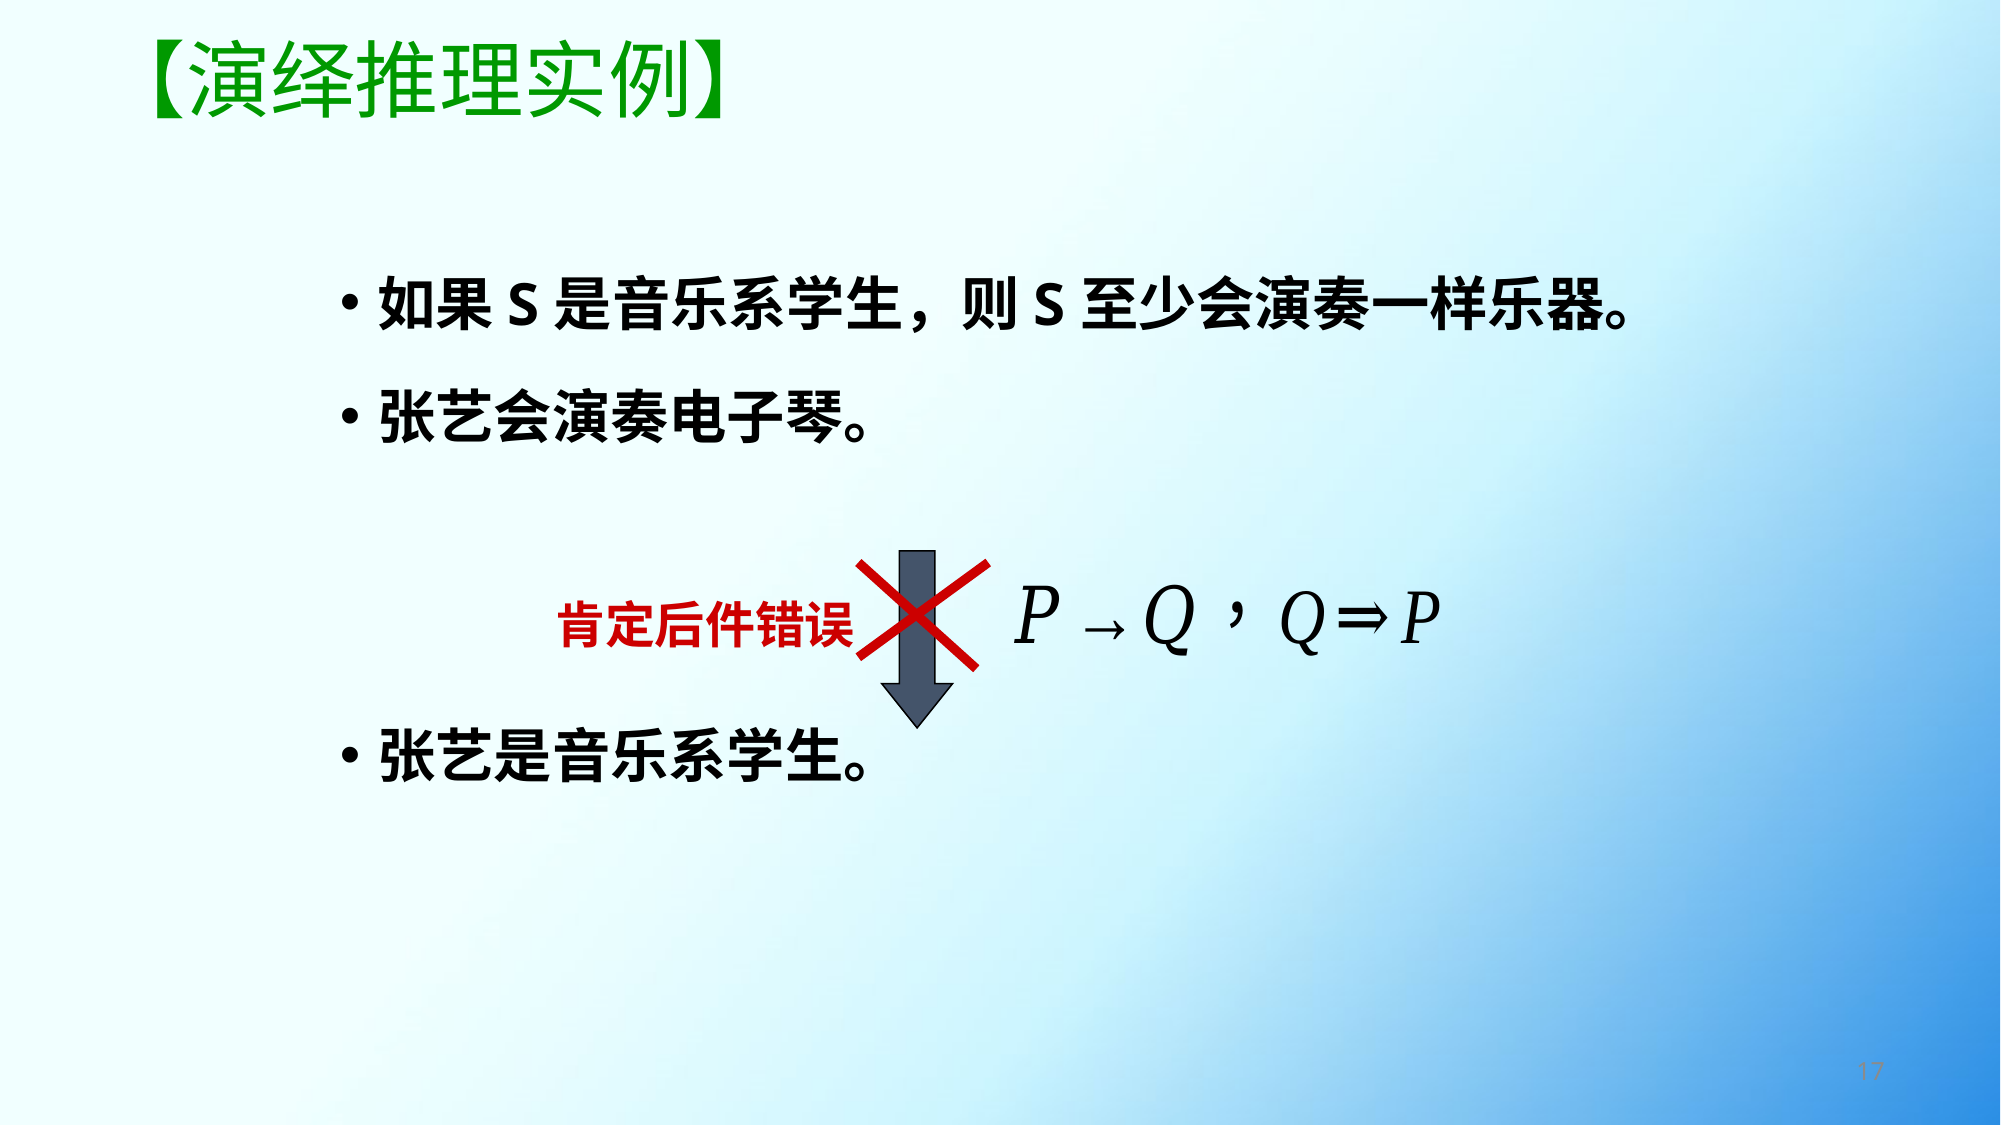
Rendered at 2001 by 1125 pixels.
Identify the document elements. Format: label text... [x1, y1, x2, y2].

text_box 肯定后件错误 [540, 586, 871, 661]
title 【演绎推理实例】 [86, 30, 1887, 138]
picture [0, 0, 2001, 1125]
slide_number 17 [1433, 1042, 1900, 1103]
text_box [881, 550, 953, 728]
list 如果S是音乐系学生，则S至少会演奏一样乐器。 张艺会演奏电子琴。 张艺是音乐系学生。 [324, 245, 1662, 988]
